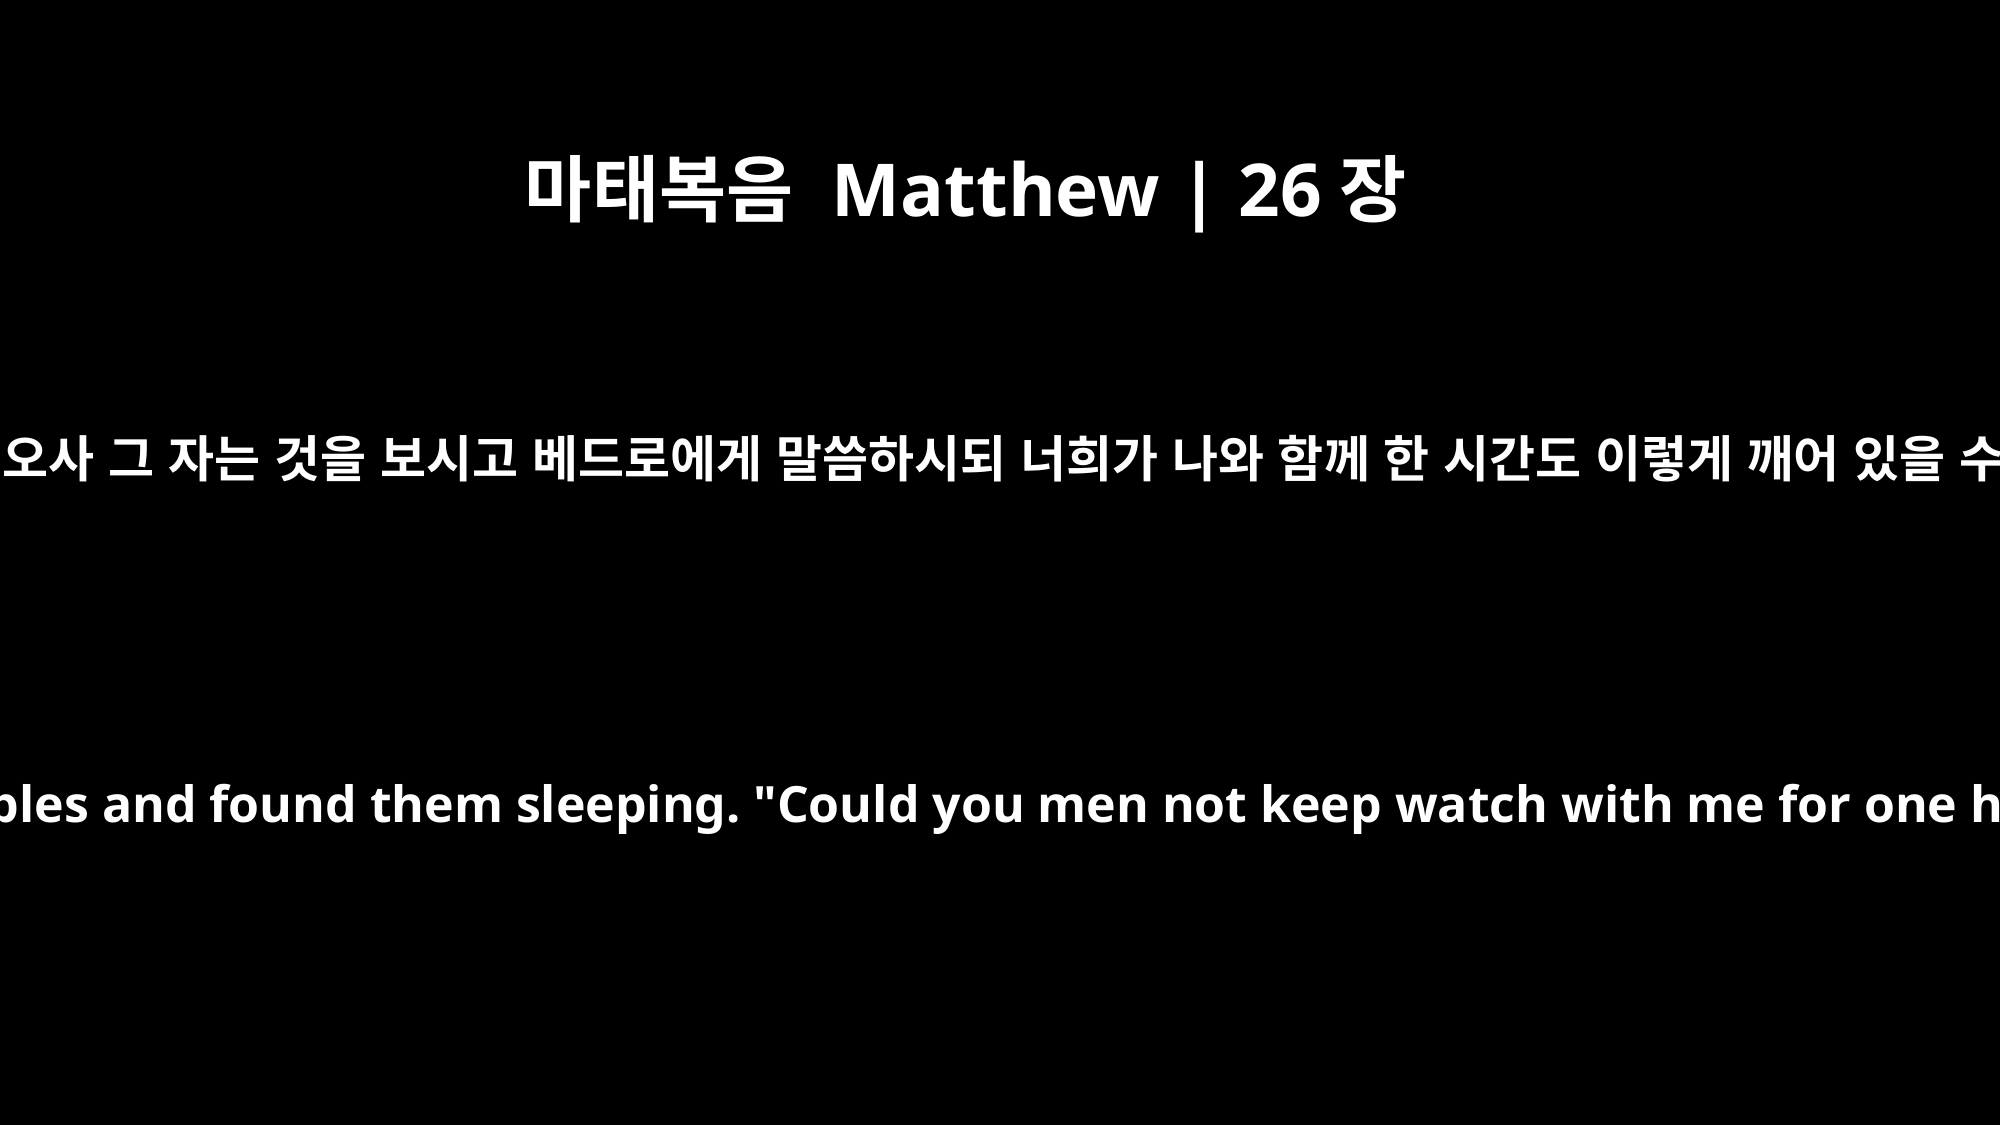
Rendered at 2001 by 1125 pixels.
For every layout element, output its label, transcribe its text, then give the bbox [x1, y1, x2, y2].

text_box 마태복음 Matthew | 26장 [510, 136, 1422, 239]
text_box Then he returned to his disciples and found them sleeping. "Could you men not keep watch with me for one hour?" he asked Peter. [0, 764, 2000, 840]
text_box 40 제자들에게 오사 그 자는 것을 보시고 베드로에게 말씀하시되 너희가 나와 함께 한 시간도 이렇게 깨어 있을 수 없더냐 [0, 359, 2000, 495]
